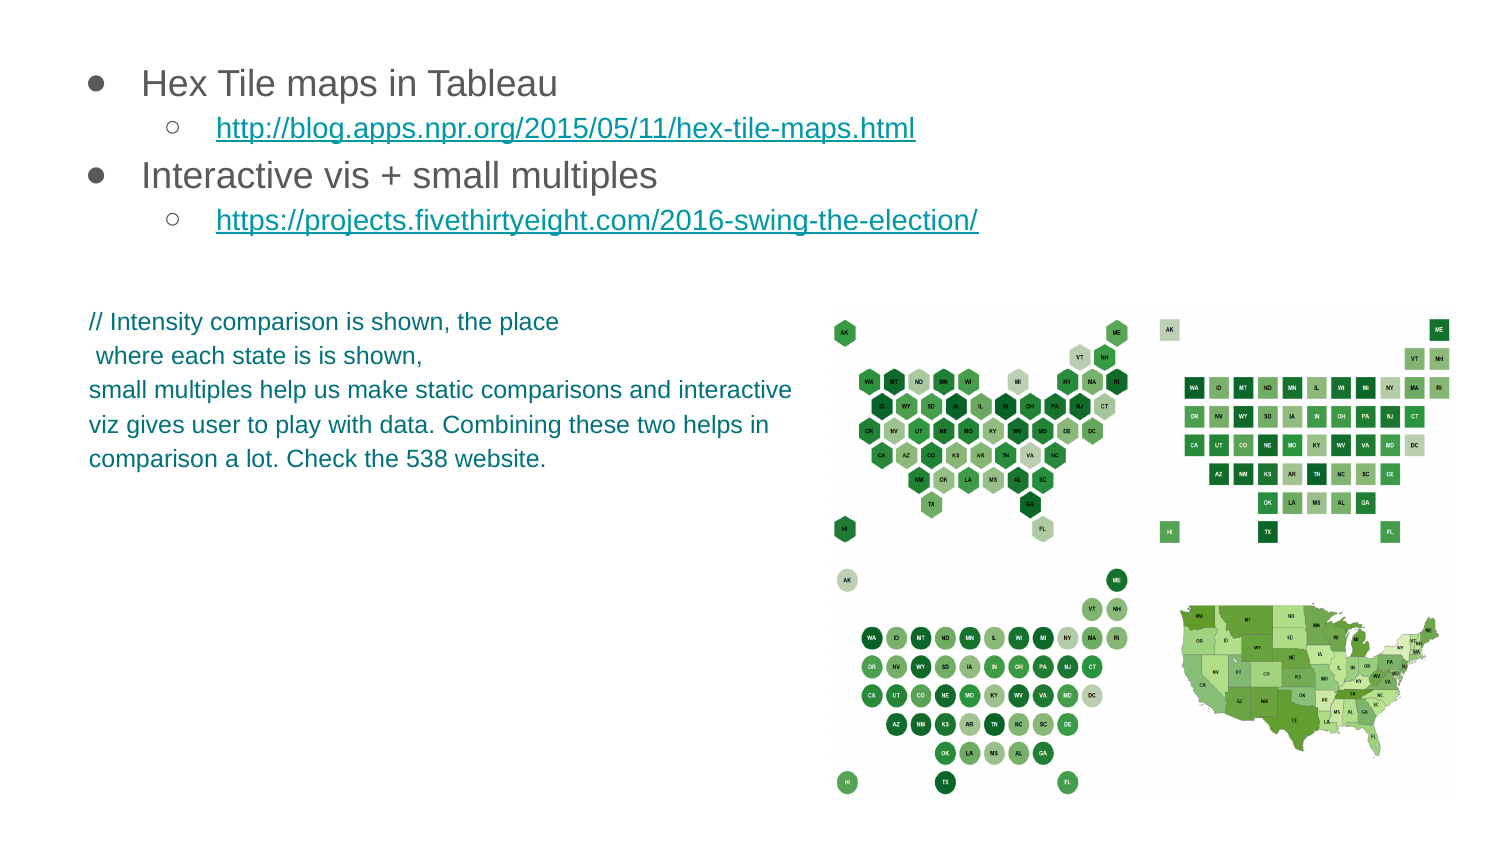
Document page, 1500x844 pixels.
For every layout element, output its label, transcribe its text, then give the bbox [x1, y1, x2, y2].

list Hex Tile maps in Tableau http://blog.apps.npr.org/2015/05/11/hex-tile-maps.html Interactive vis + small multiples https://projects.fivethirtyeight.com/2016-swing-the-election/ // Intensity comparison is shown, the place where each state is is shown, small multiples help us make static comparisons and interactive viz gives user to play with data. Combining these two helps in comparison a lot. Check the 538 website. [51, 37, 1449, 598]
picture [826, 305, 1459, 799]
